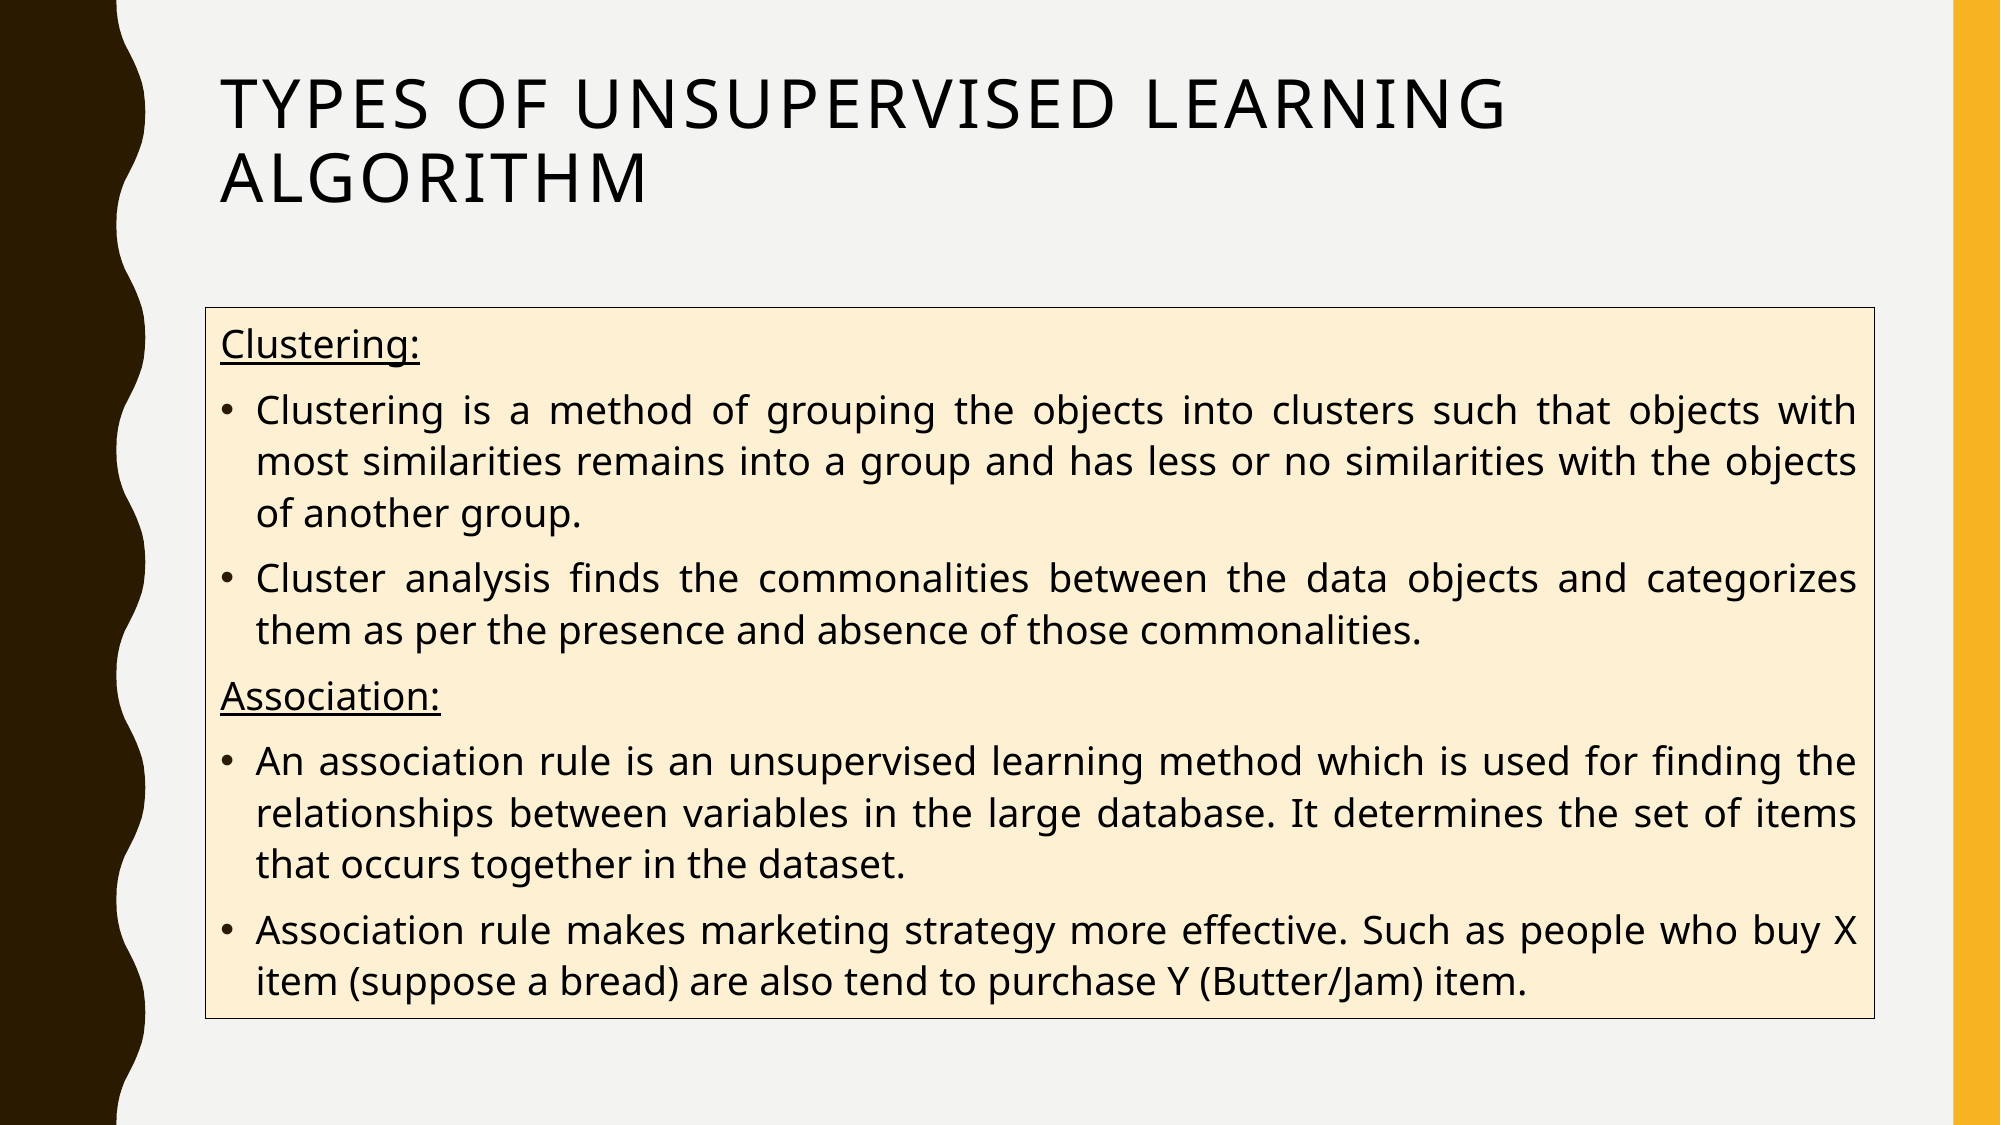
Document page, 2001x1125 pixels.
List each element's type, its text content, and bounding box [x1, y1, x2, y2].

list Clustering: Clustering is a method of grouping the objects into clusters such that objects with most similarities remains into a group and has less or no similarities with the objects of another group. Cluster analysis finds the commonalities between the data objects and categorizes them as per the presence and absence of those commonalities. Association: An association rule is an unsupervised learning method which is used for finding the relationships between variables in the large database. It determines the set of items that occurs together in the dataset. Association rule makes marketing strategy more effective. Such as people who buy X item (suppose a bread) are also tend to purchase Y (Butter/Jam) item. [205, 307, 1875, 1019]
title Types of Unsupervised Learning Algorithm [205, 62, 1875, 307]
